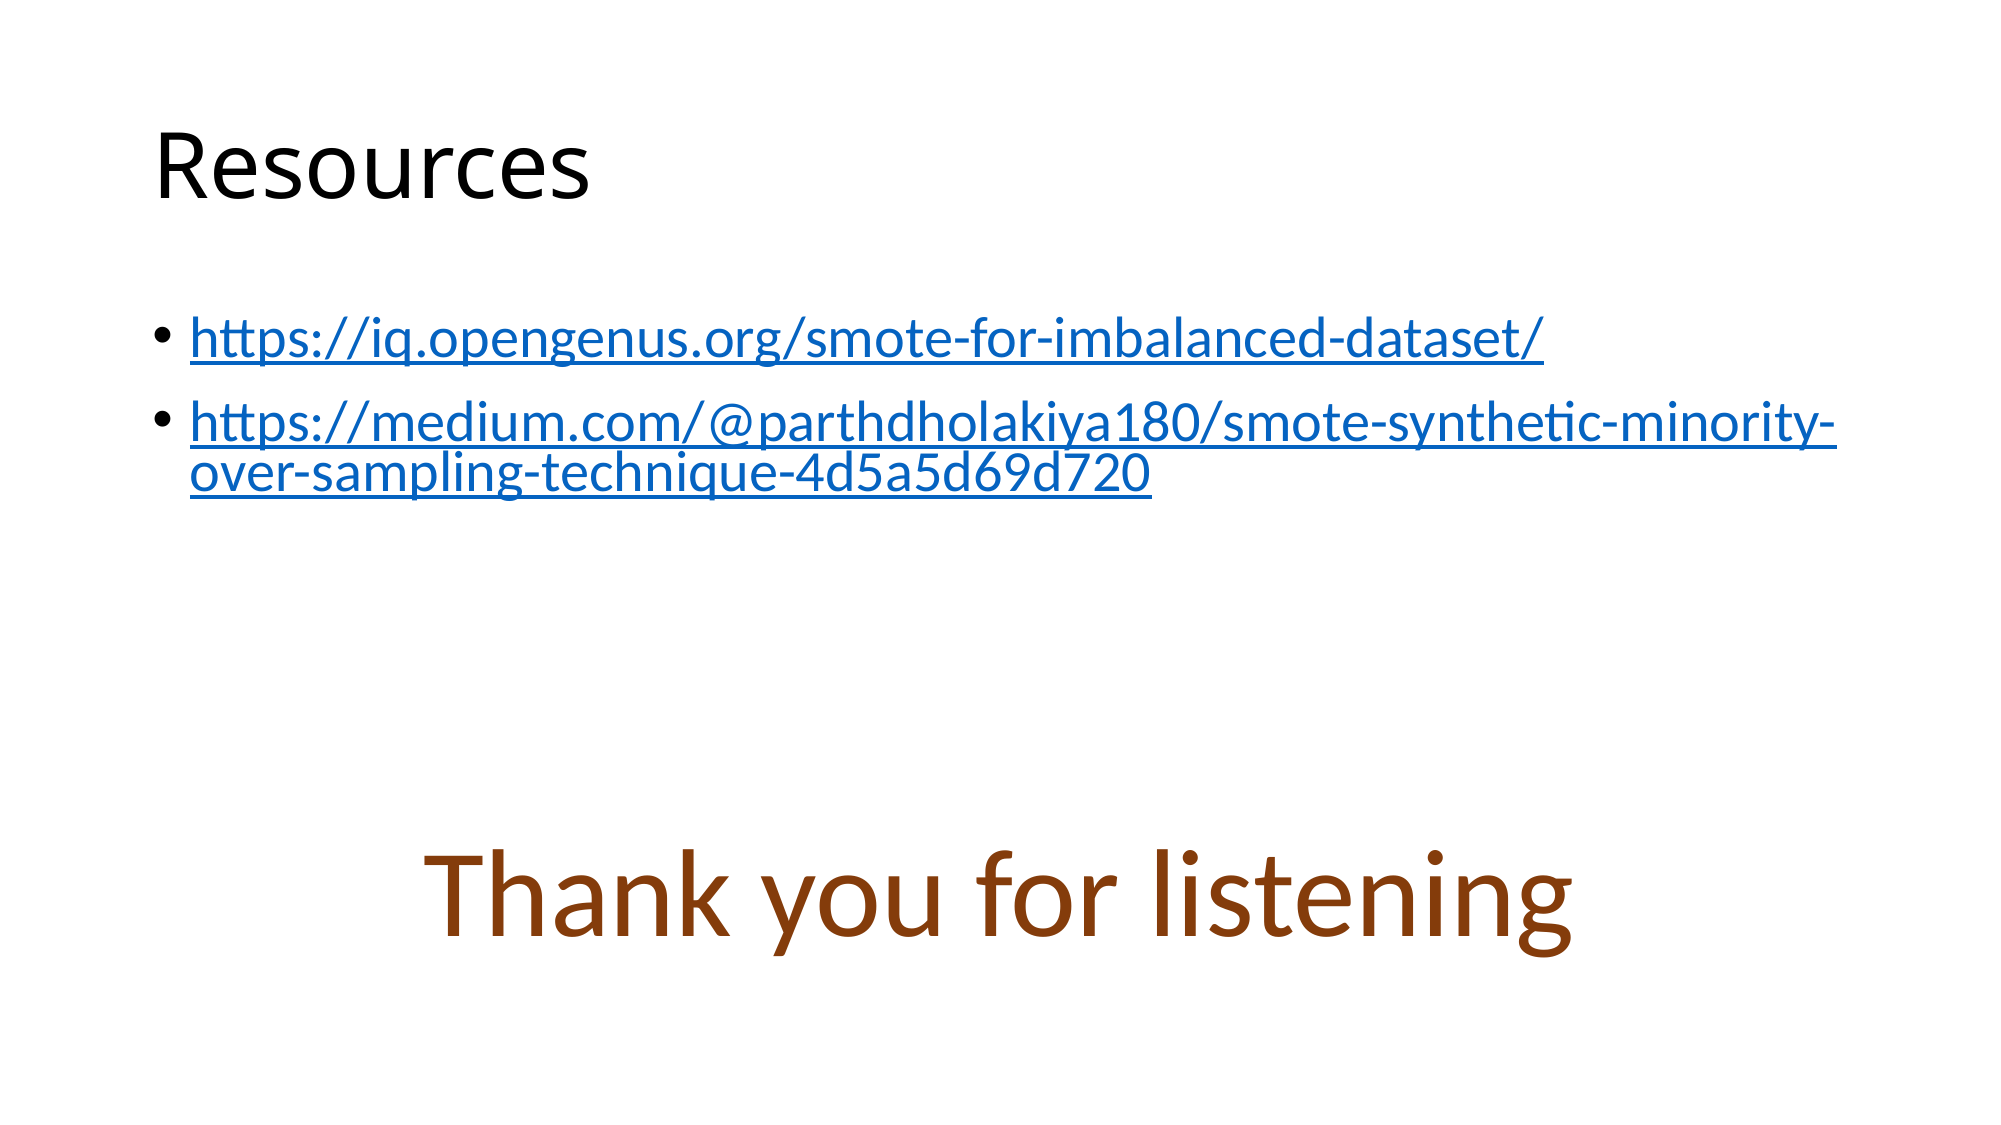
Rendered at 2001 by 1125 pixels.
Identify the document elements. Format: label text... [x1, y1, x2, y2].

text_box Thank you for listening [408, 804, 1592, 969]
list https://iq.opengenus.org/smote-for-imbalanced-dataset/ https://medium.com/@parthdholakiya180/smote-synthetic-minority-over-sampling-technique-4d5a5d69d720 [137, 299, 1863, 554]
title Resources [137, 59, 1863, 278]
